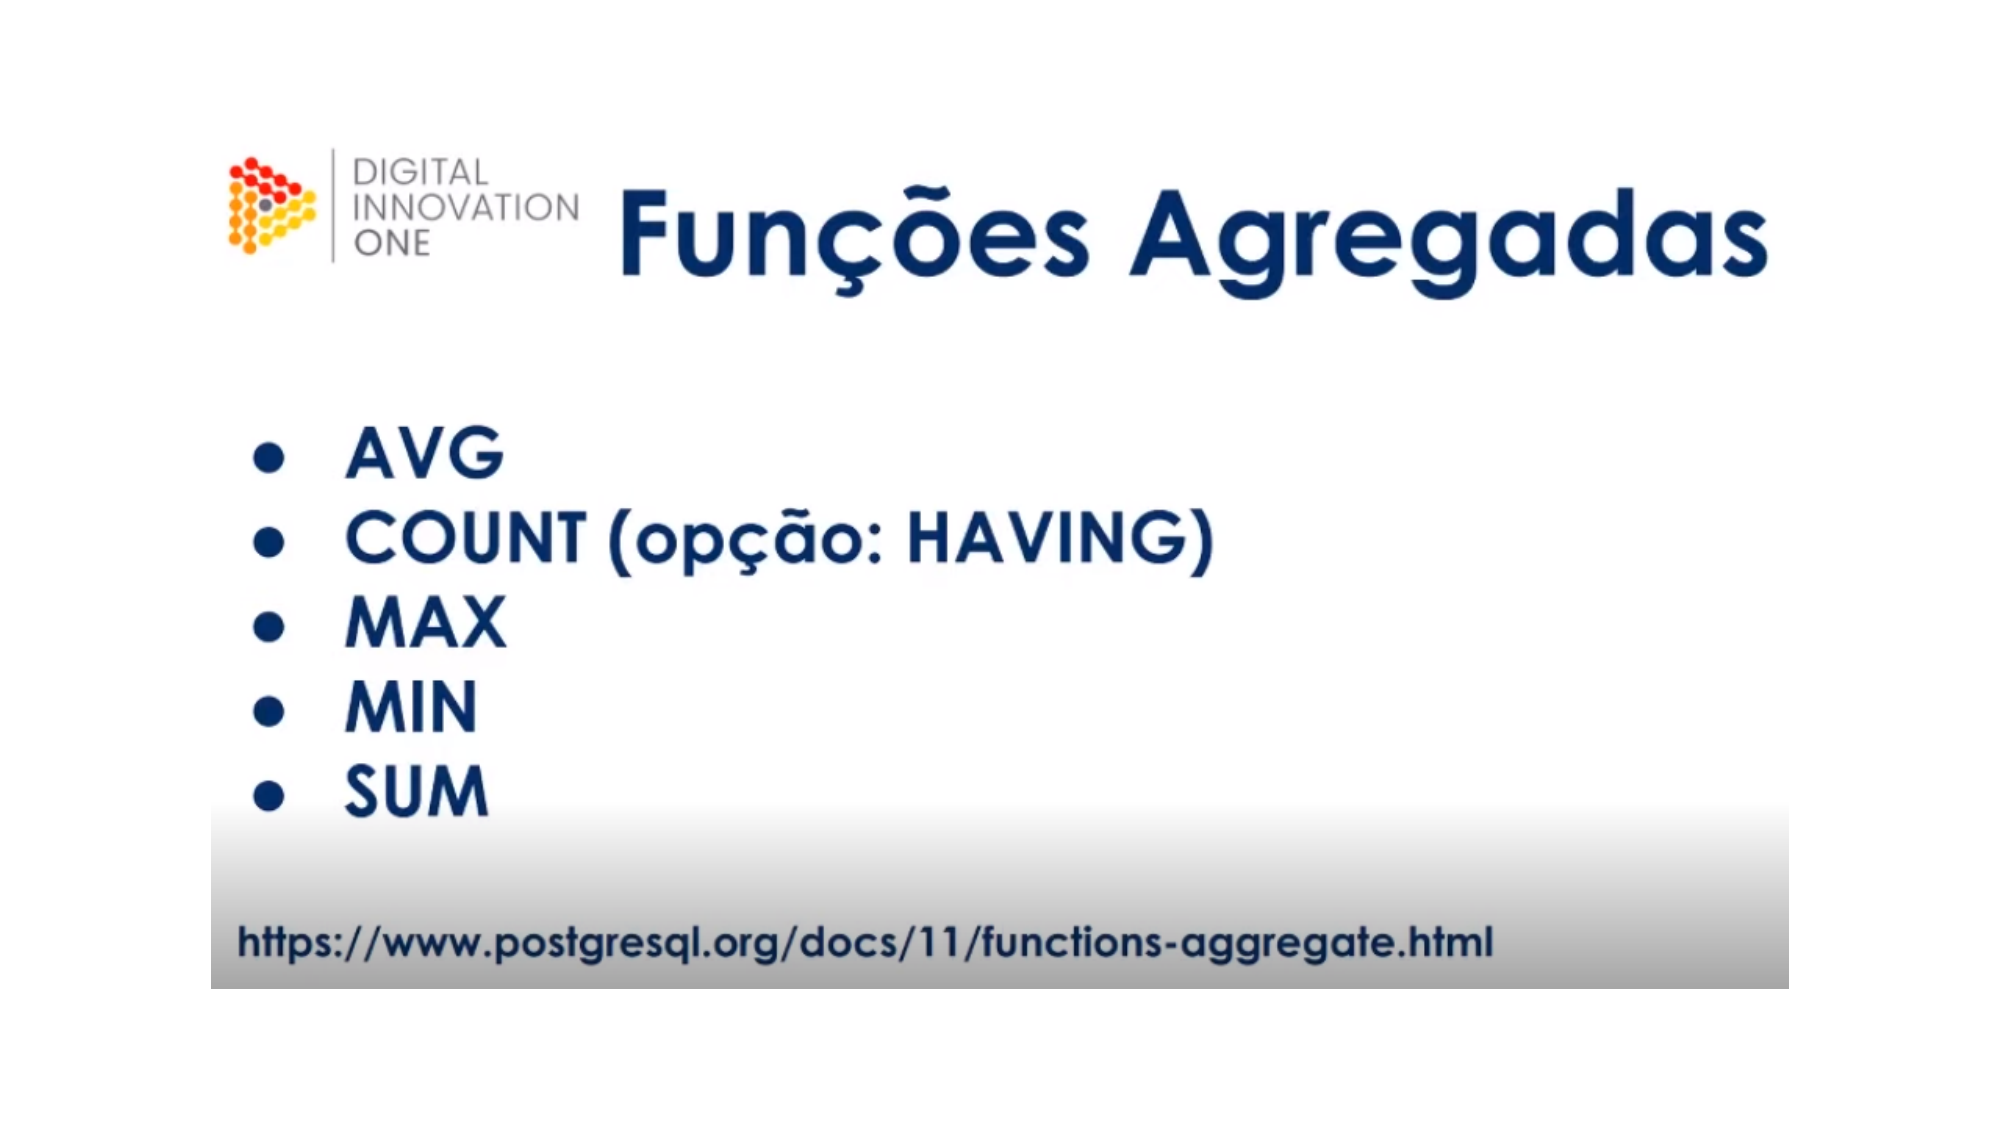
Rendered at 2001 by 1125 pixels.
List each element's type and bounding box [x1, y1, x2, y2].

picture [211, 136, 1789, 989]
